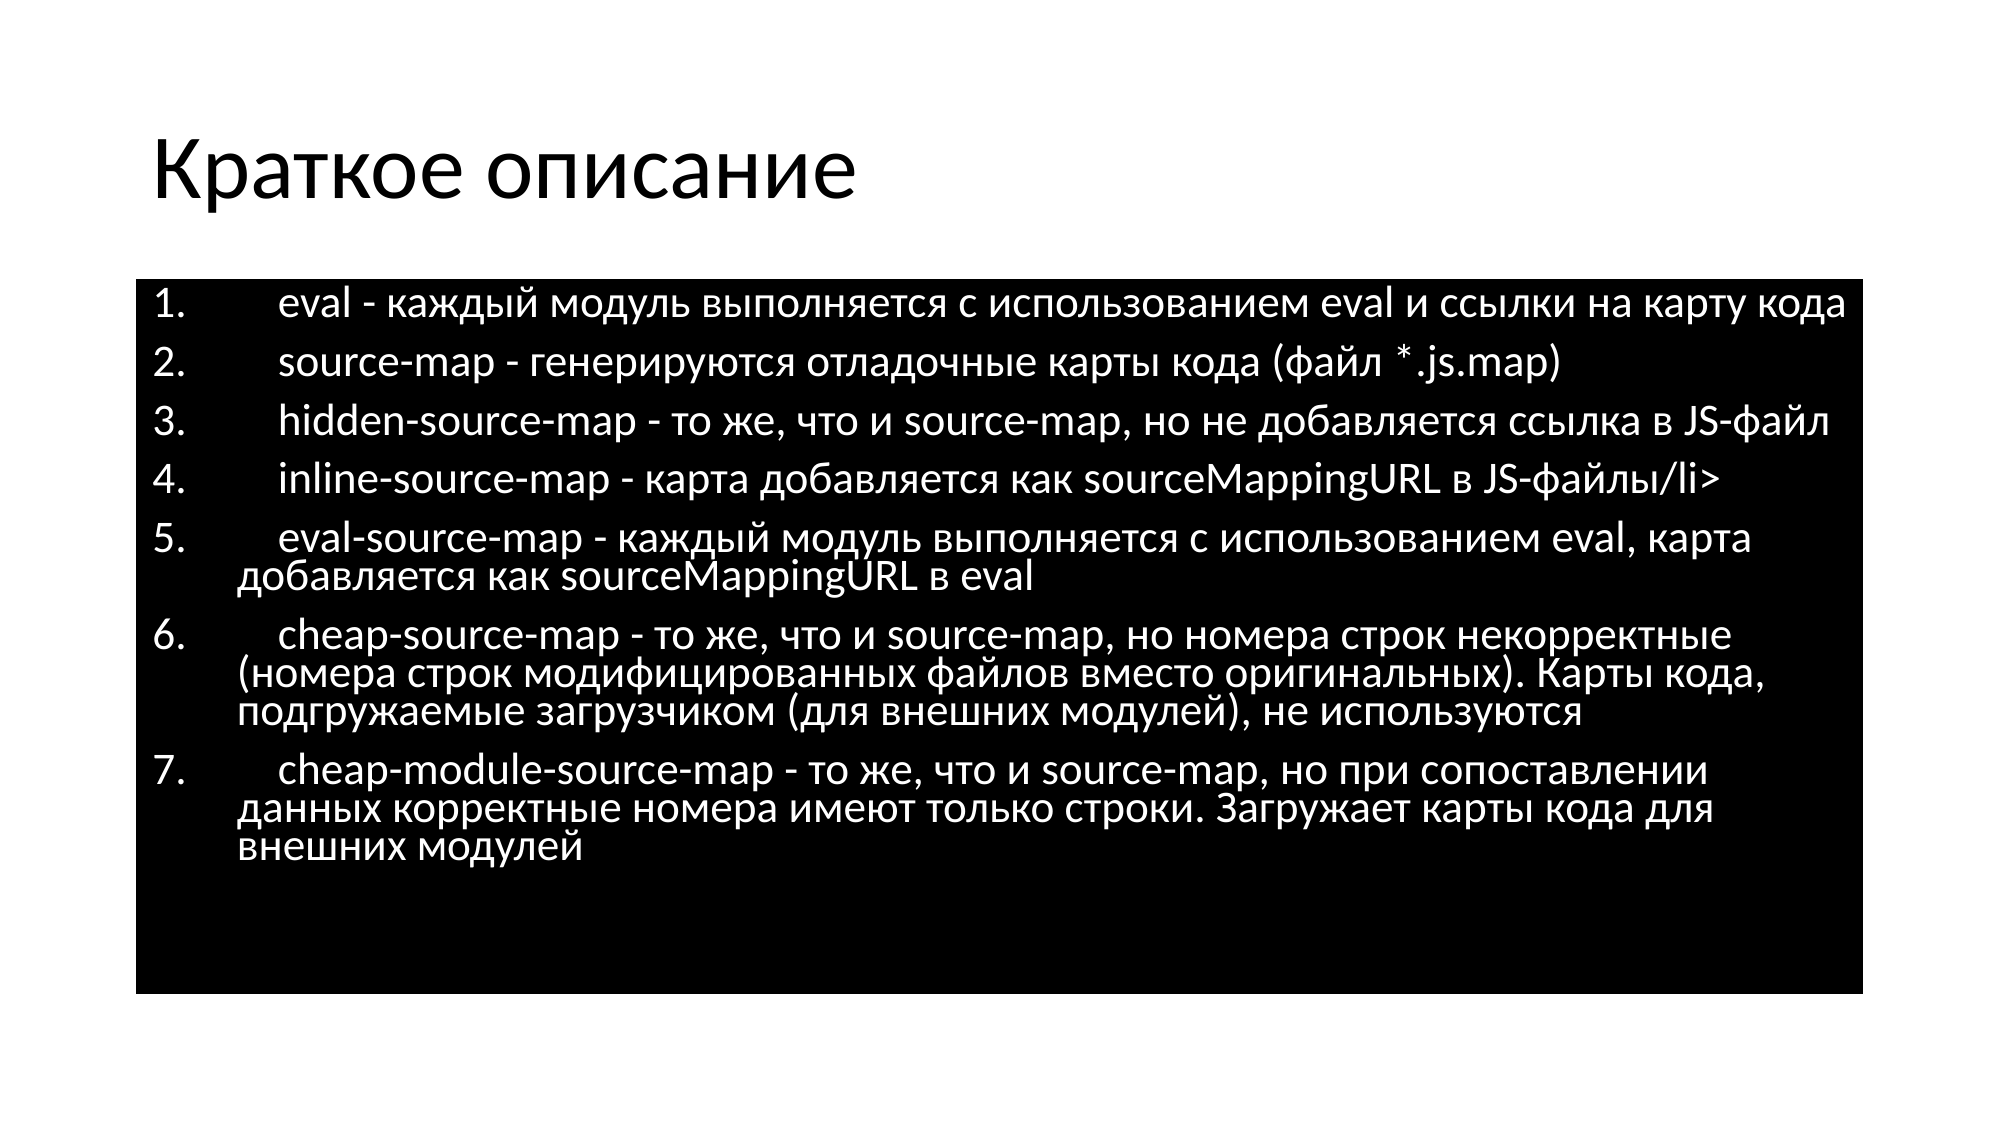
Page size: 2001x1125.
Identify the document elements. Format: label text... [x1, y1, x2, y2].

title Краткое описание [137, 59, 1863, 278]
list eval - каждый модуль выполняется с использованием eval и ссылки на карту кода source-map - генерируются отладочные карты кода (файл *.js.map) hidden-source-map - то же, что и source-map, но не добавляется ссылка в JS-файл inline-source-map - карта добавляется как sourceMappingURL в JS-файлы/li> eval-source-map - каждый модуль выполняется с использованием eval, карта добавляется как sourceMappingURL в eval cheap-source-map - то же, что и source-map, но номера строк некорректные (номера строк модифицированных файлов вместо оригинальных). Карты кода, подгружаемые загрузчиком (для внешних модулей), не используются cheap-module-source-map - то же, что и source-map, но при сопоставлении данных корректные номера имеют только строки. Загружает карты кода для внешних модулей [137, 279, 1863, 994]
